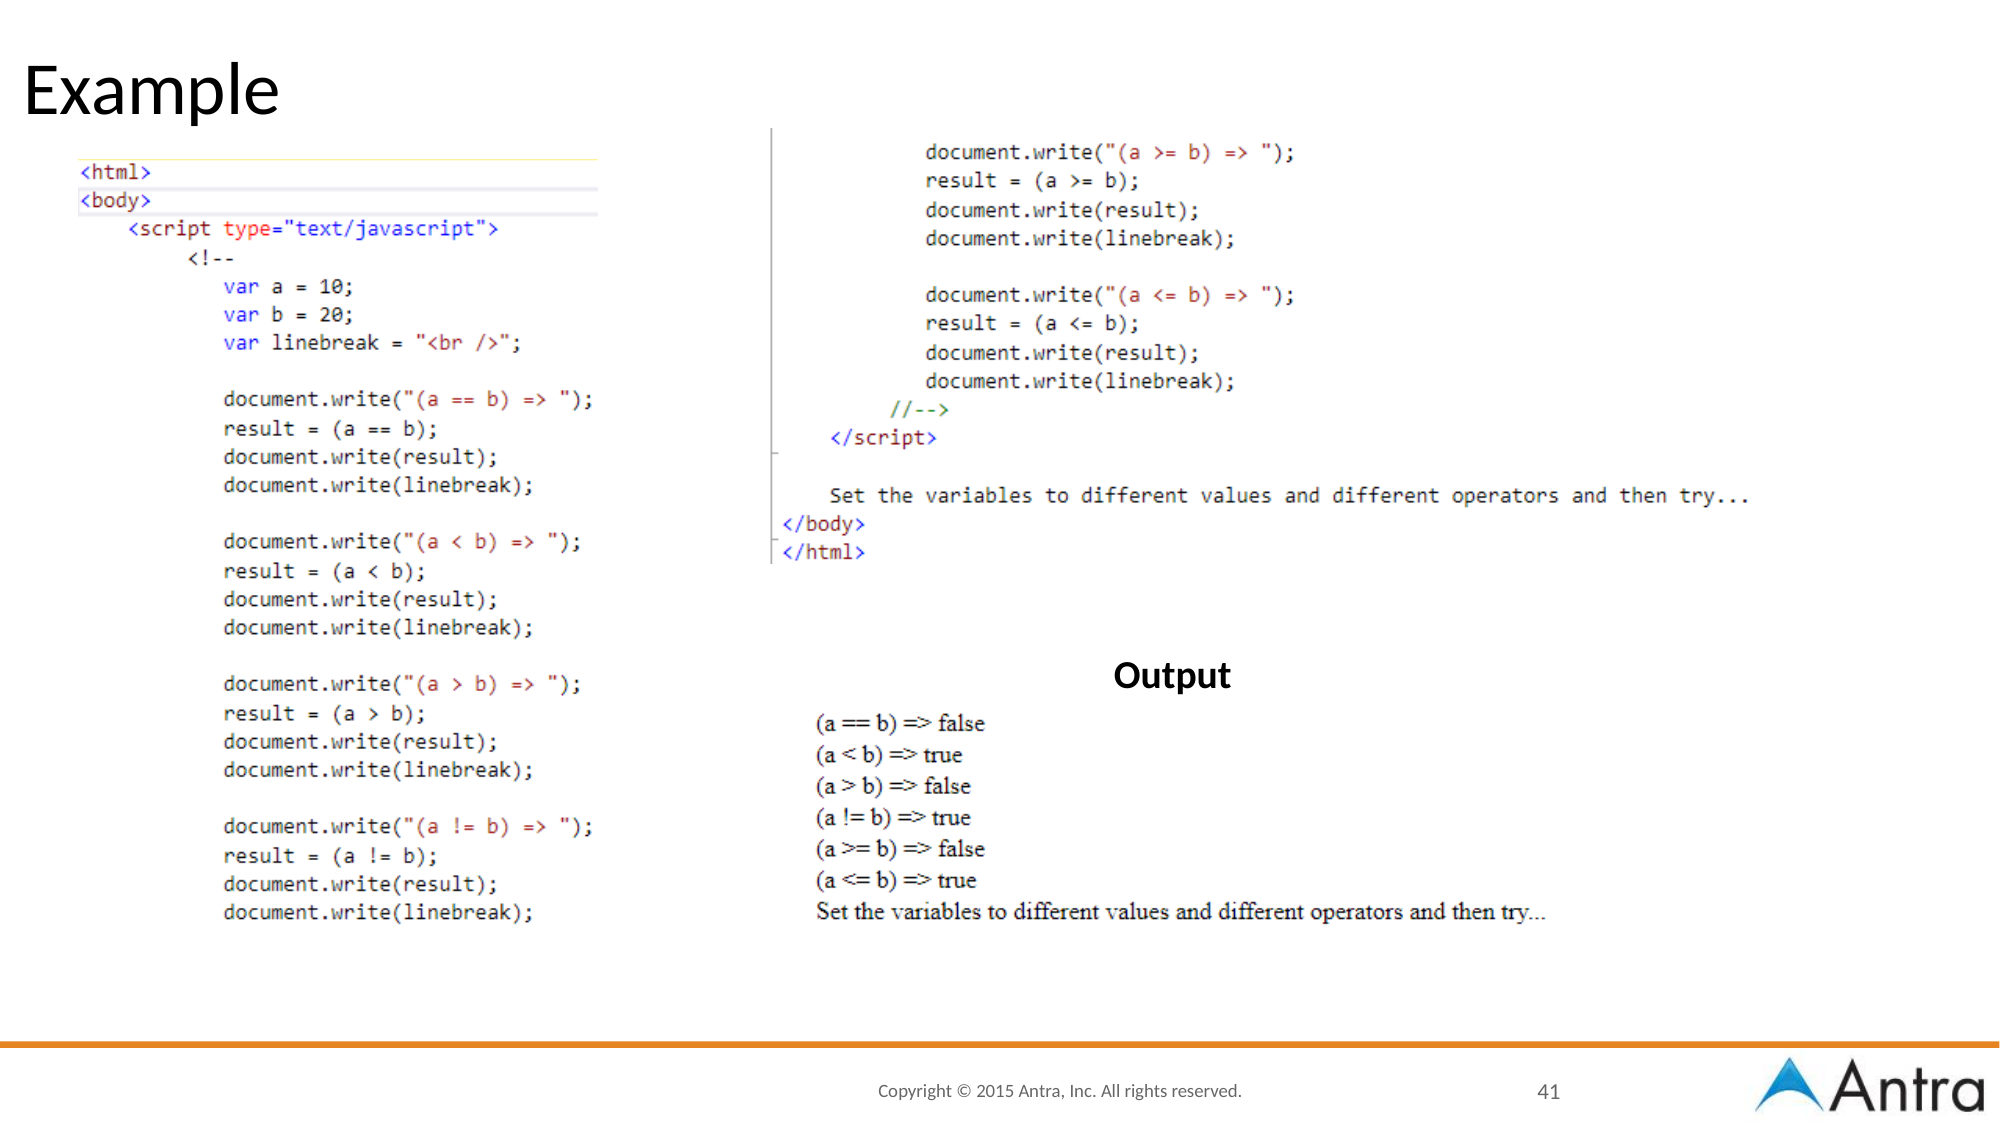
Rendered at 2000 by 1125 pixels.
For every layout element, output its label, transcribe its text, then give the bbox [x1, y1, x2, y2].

slide_number ‹#› [1498, 1075, 1561, 1106]
picture [1744, 1048, 1994, 1122]
picture [78, 159, 598, 932]
text_box Output [1113, 654, 1264, 701]
title Example [23, 36, 1849, 129]
picture [763, 128, 1765, 564]
picture [810, 702, 1561, 932]
